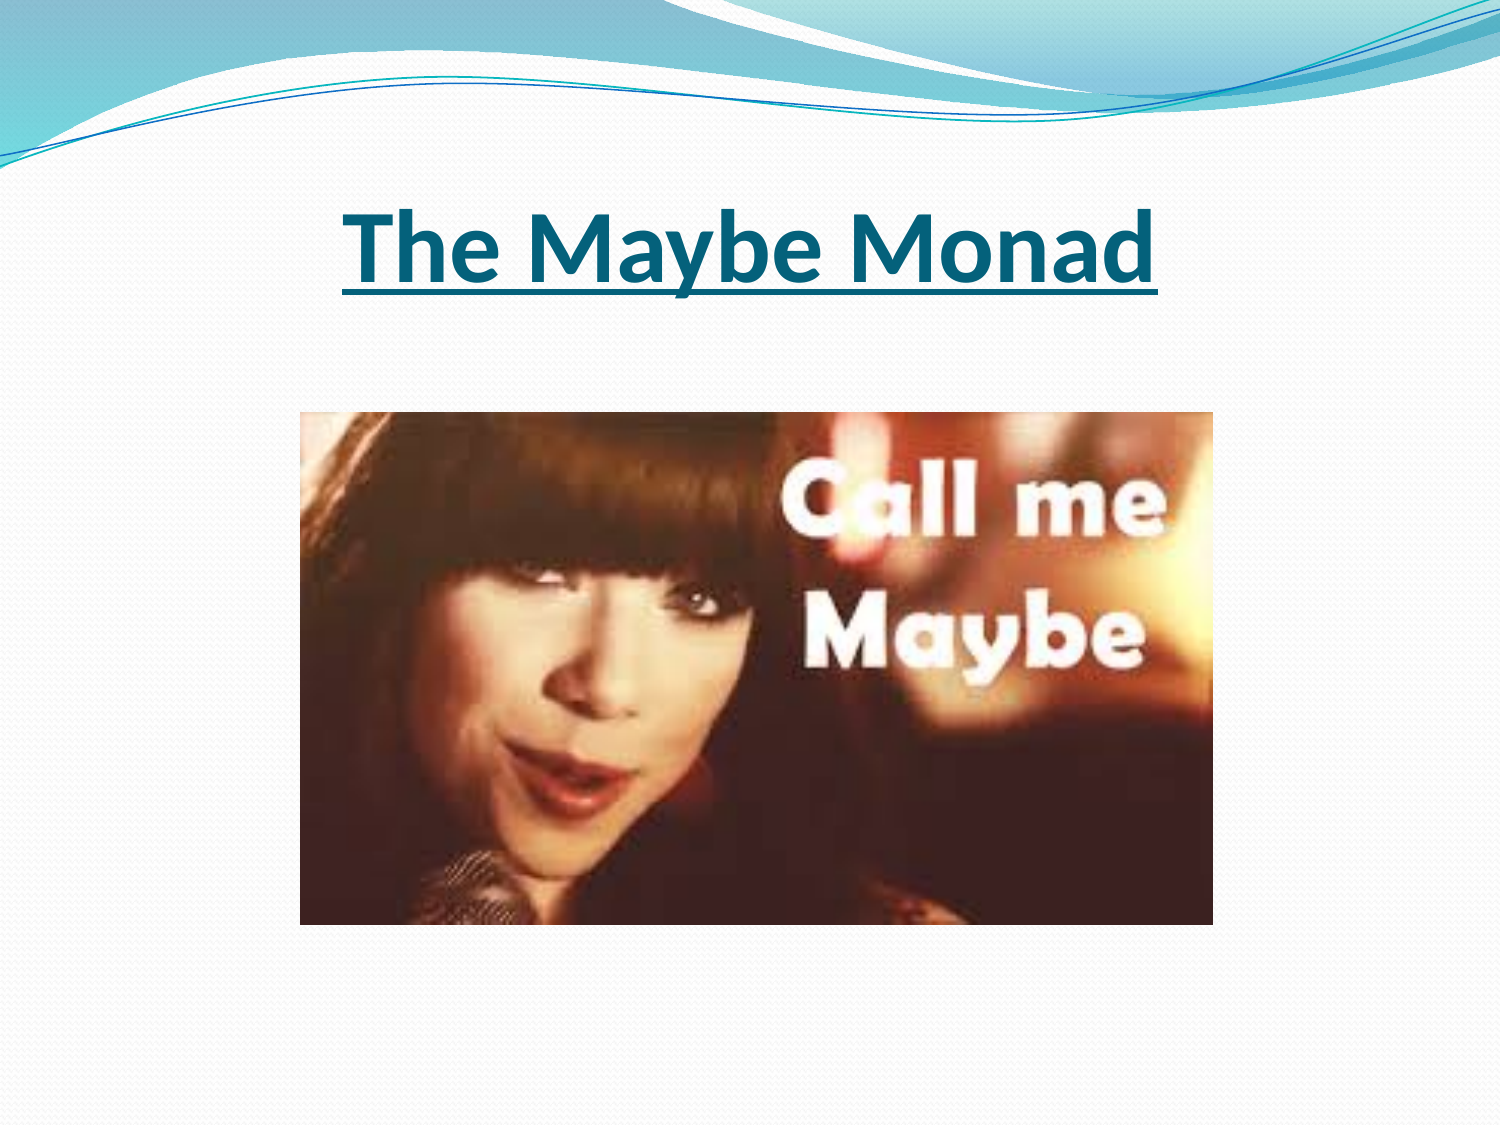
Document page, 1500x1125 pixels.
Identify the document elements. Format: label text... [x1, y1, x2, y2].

title The Maybe Monad [75, 115, 1425, 303]
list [299, 412, 1213, 926]
